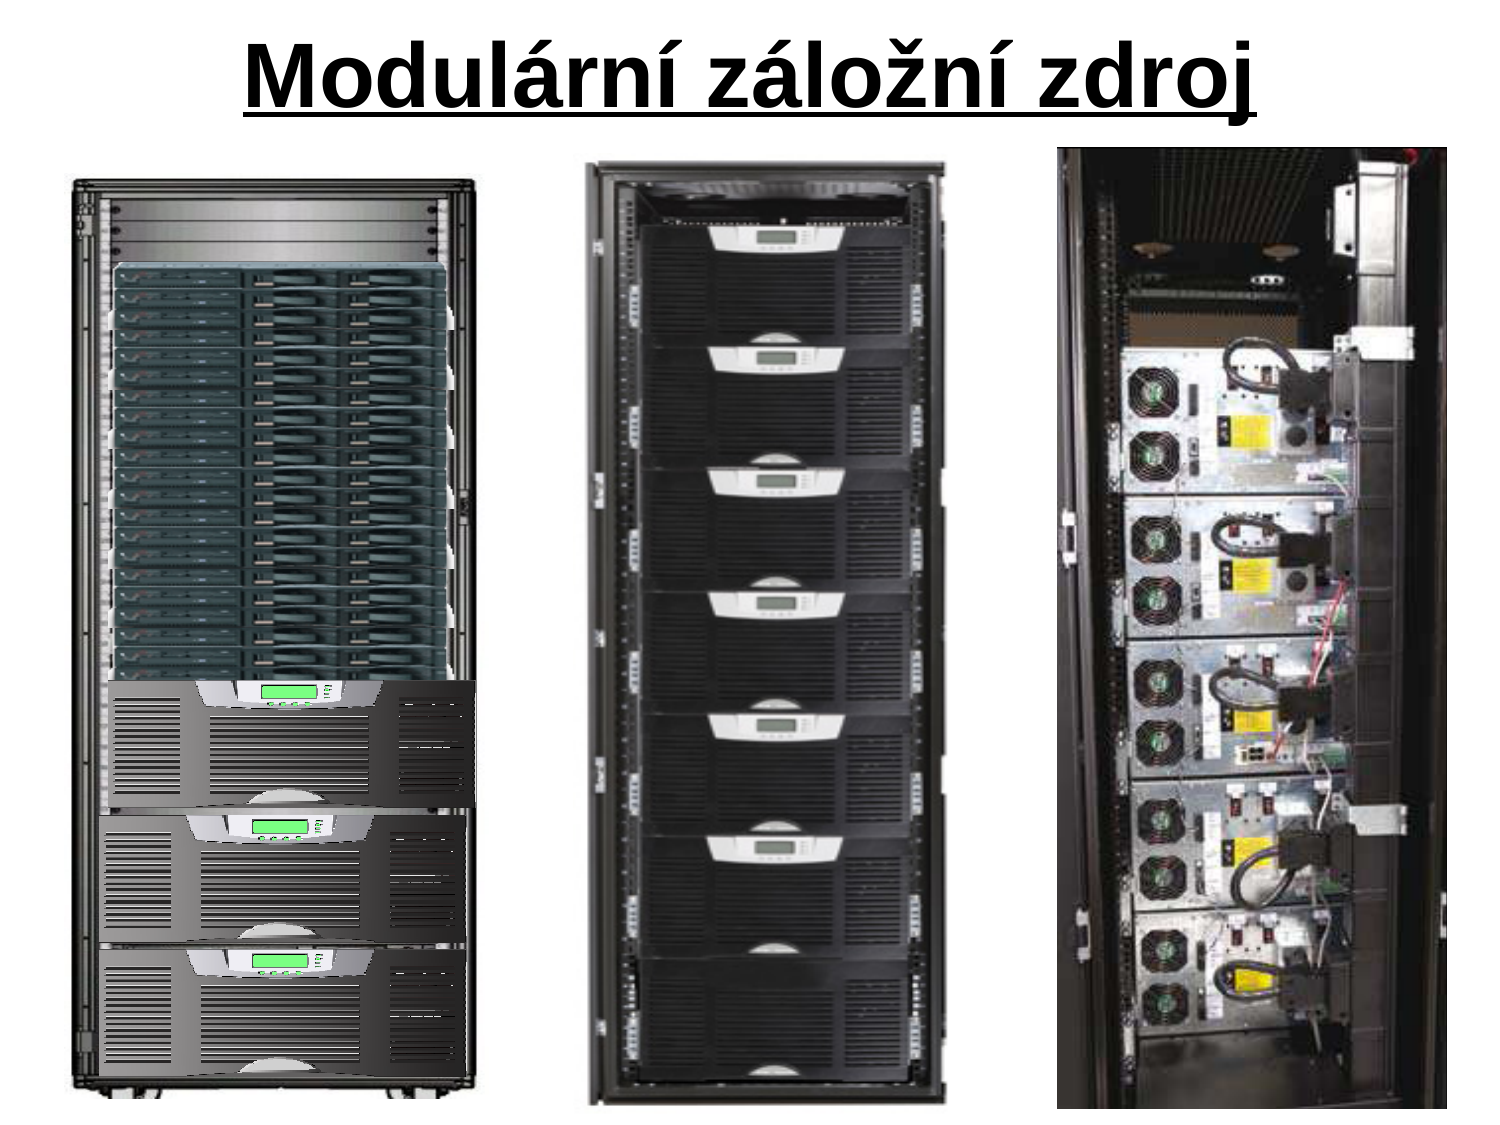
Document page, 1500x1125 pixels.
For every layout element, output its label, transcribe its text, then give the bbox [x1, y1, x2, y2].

title Modulární záložní zdroj [0, 19, 1500, 232]
picture [572, 153, 963, 1118]
picture [1056, 147, 1448, 1109]
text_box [64, 172, 490, 1099]
